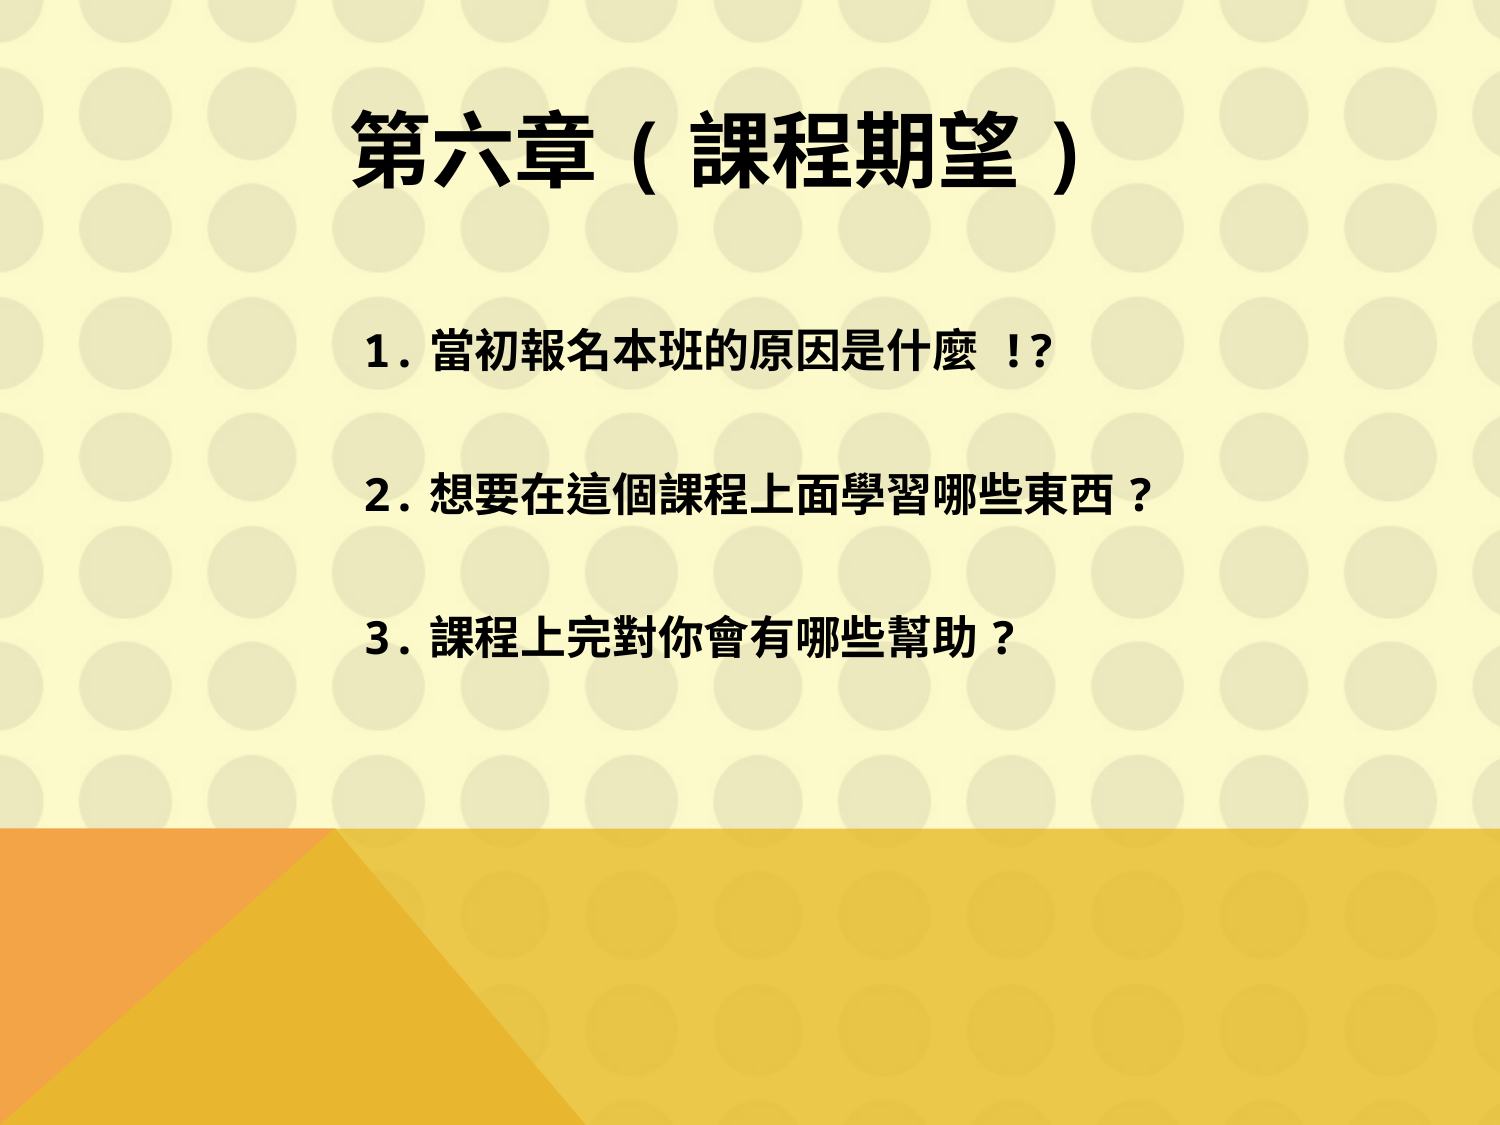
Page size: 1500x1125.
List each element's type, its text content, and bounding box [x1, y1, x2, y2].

list 1.當初報名本班的原因是什麼 !? 2.想要在這個課程上面學習哪些東西? 3.課程上完對你會有哪些幫助? [348, 314, 1223, 950]
title 第六章(課程期望) [300, 78, 1139, 218]
